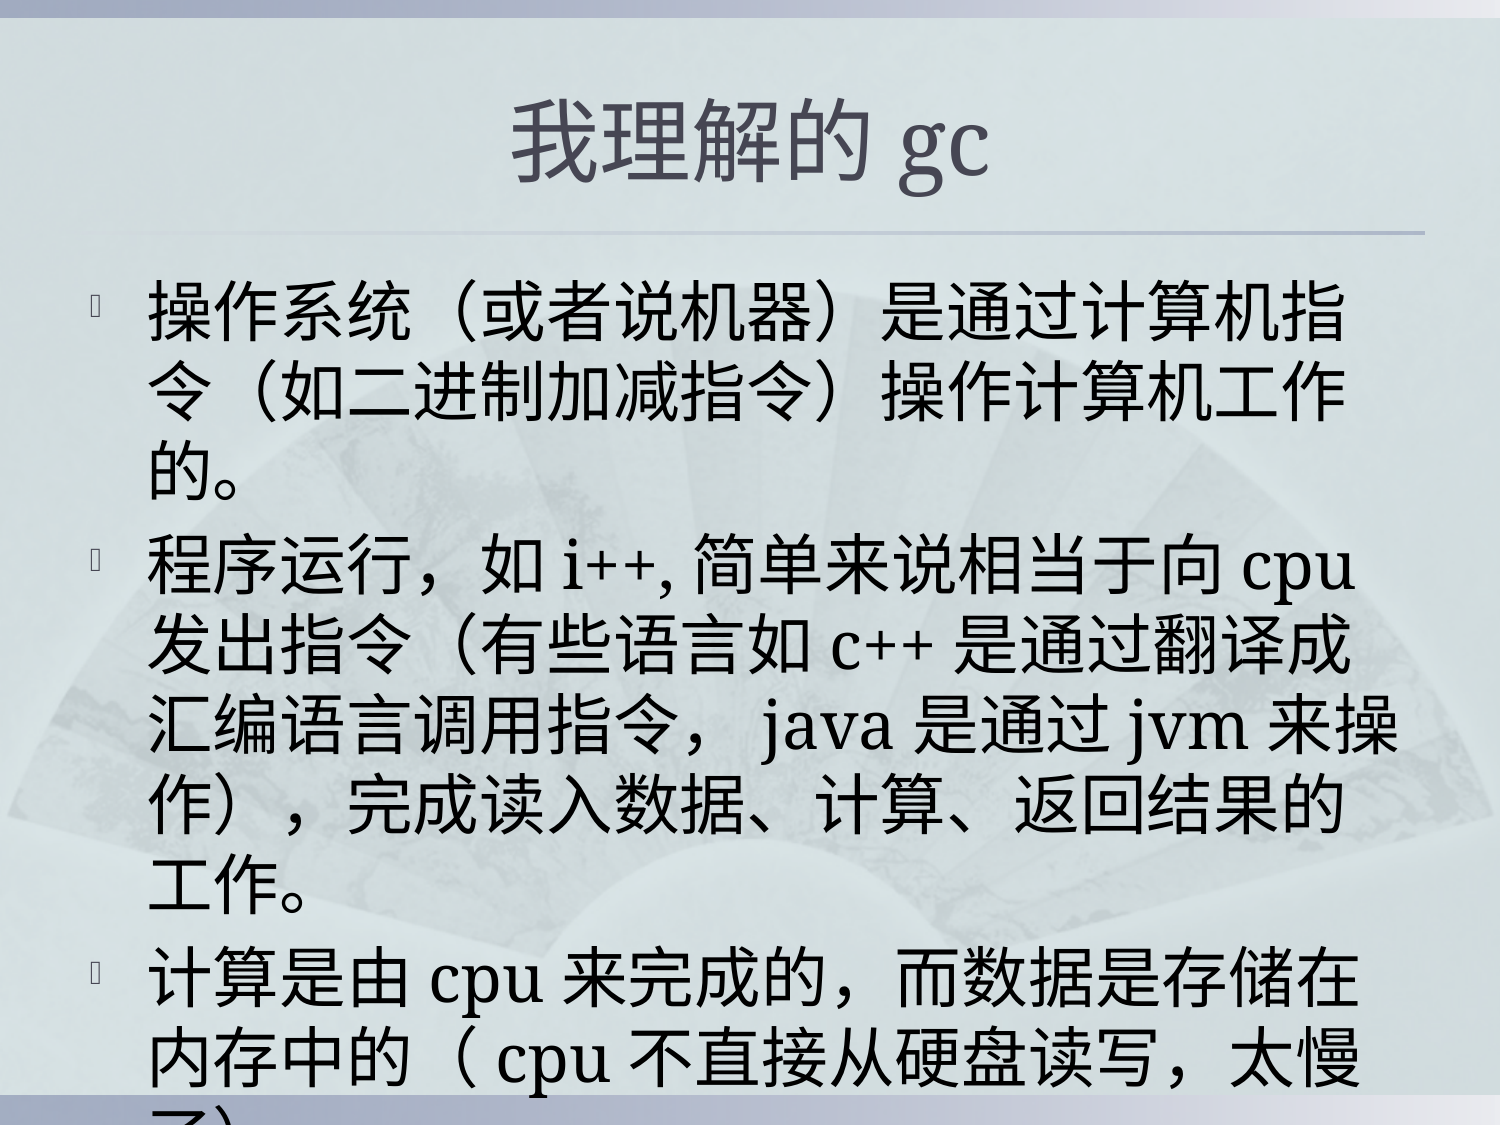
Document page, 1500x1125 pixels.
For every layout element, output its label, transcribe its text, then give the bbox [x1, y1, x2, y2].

title 我理解的gc [75, 45, 1425, 233]
list 操作系统（或者说机器）是通过计算机指令（如二进制加减指令）操作计算机工作的。 程序运行，如i++,简单来说相当于向cpu发出指令（有些语言如c++是通过翻译成汇编语言调用指令，java是通过jvm来操作），完成读入数据、计算、返回结果的工作。 计算是由cpu来完成的，而数据是存储在内存中的（cpu不直接从硬盘读写，太慢了）。 [75, 262, 1425, 1032]
